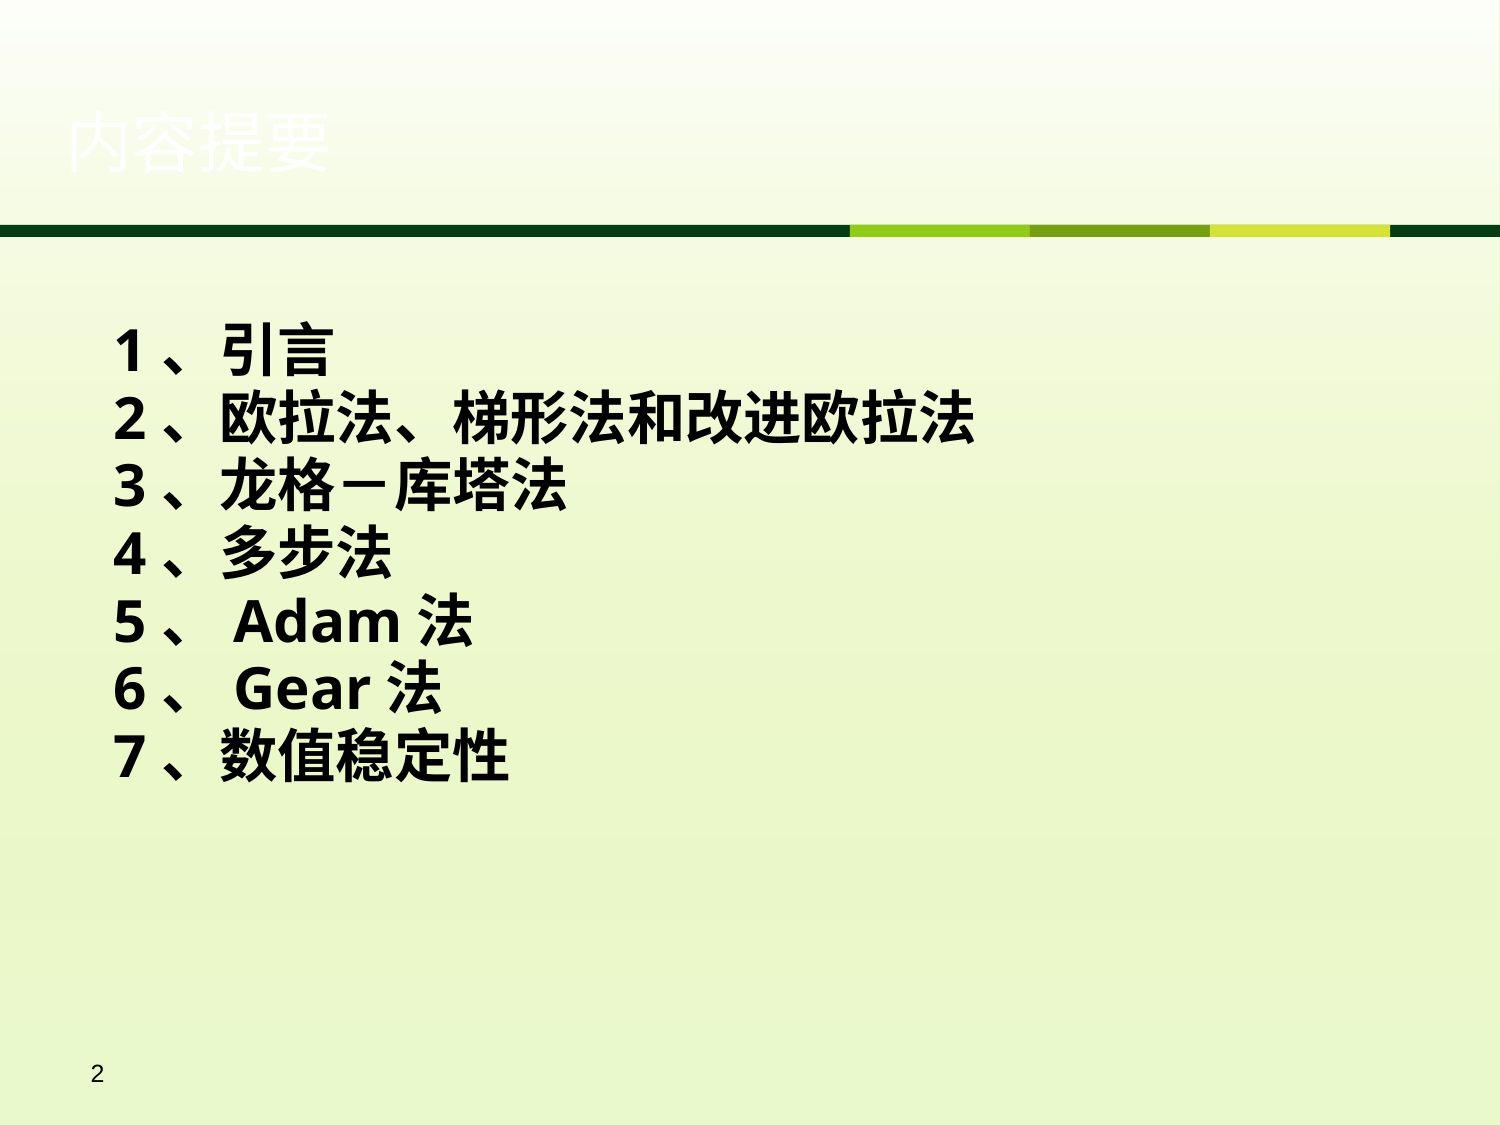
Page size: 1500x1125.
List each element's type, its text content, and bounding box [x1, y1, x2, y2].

title 内容提要 [50, 87, 1451, 275]
list 1、引言 2、欧拉法、梯形法和改进欧拉法 3、龙格－库塔法 4、多步法 5、Adam法 6、Gear法 7、数值稳定性 [98, 275, 1213, 976]
slide_number 2 [75, 1042, 426, 1103]
